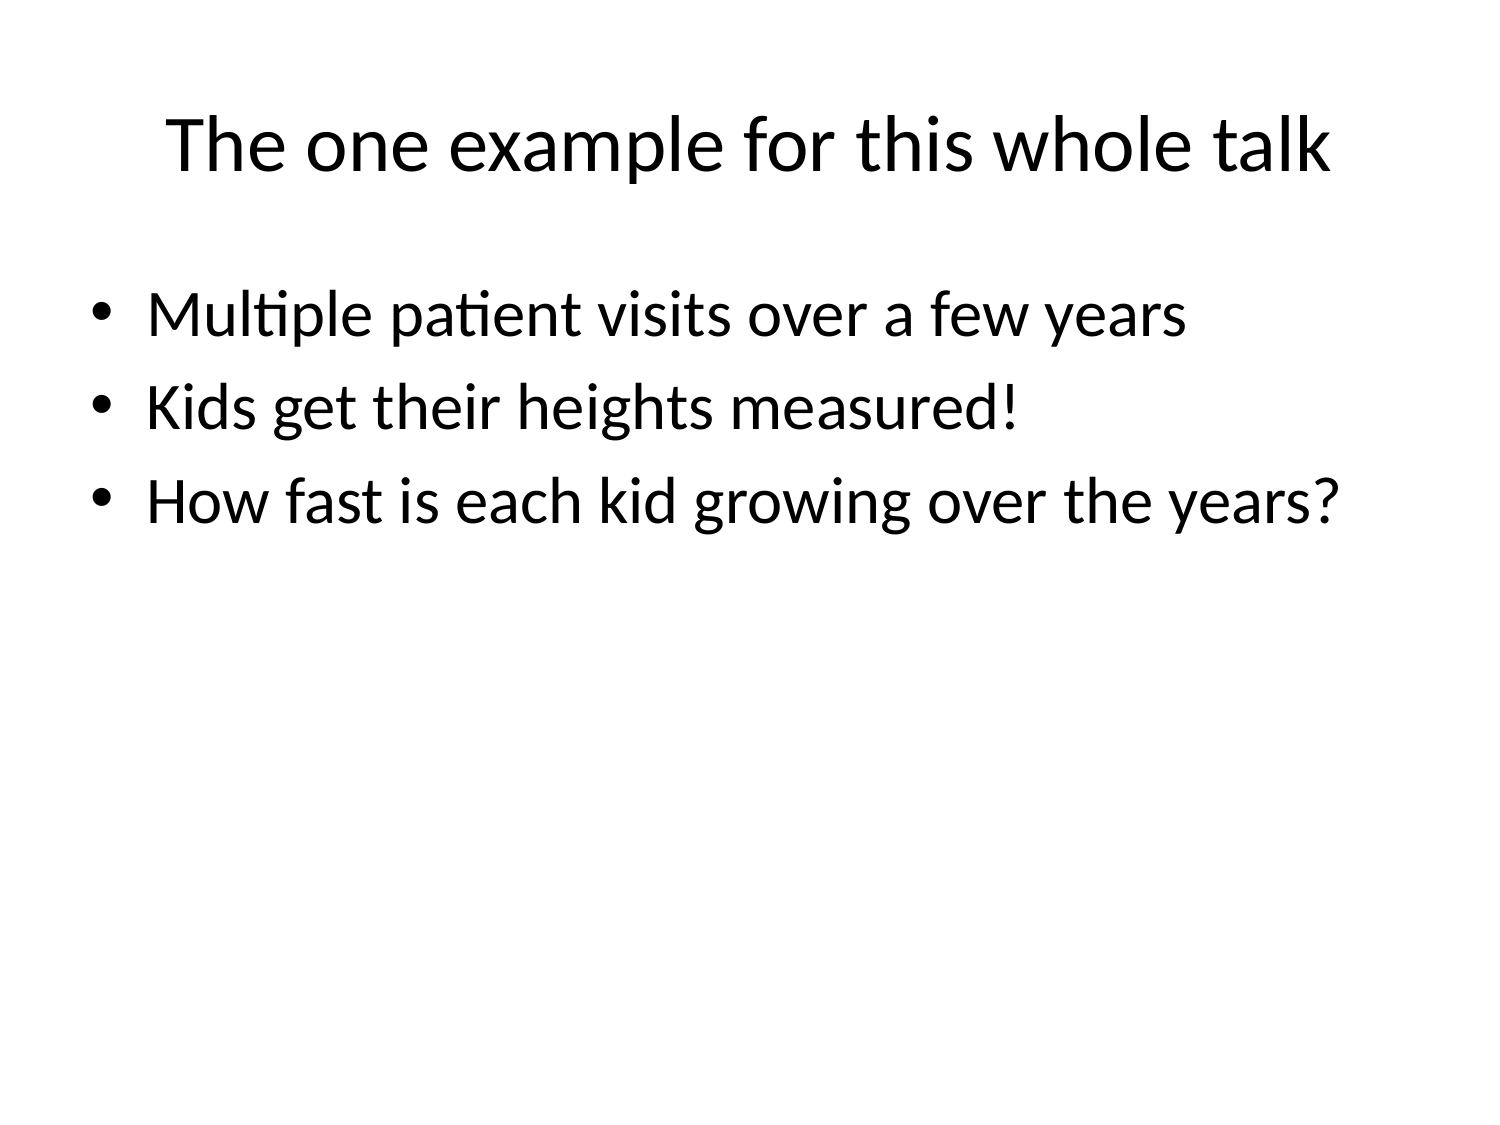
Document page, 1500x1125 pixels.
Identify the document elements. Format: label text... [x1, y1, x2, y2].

list Multiple patient visits over a few years Kids get their heights measured! How fast is each kid growing over the years? [75, 262, 1425, 1005]
title The one example for this whole talk [75, 45, 1425, 233]
